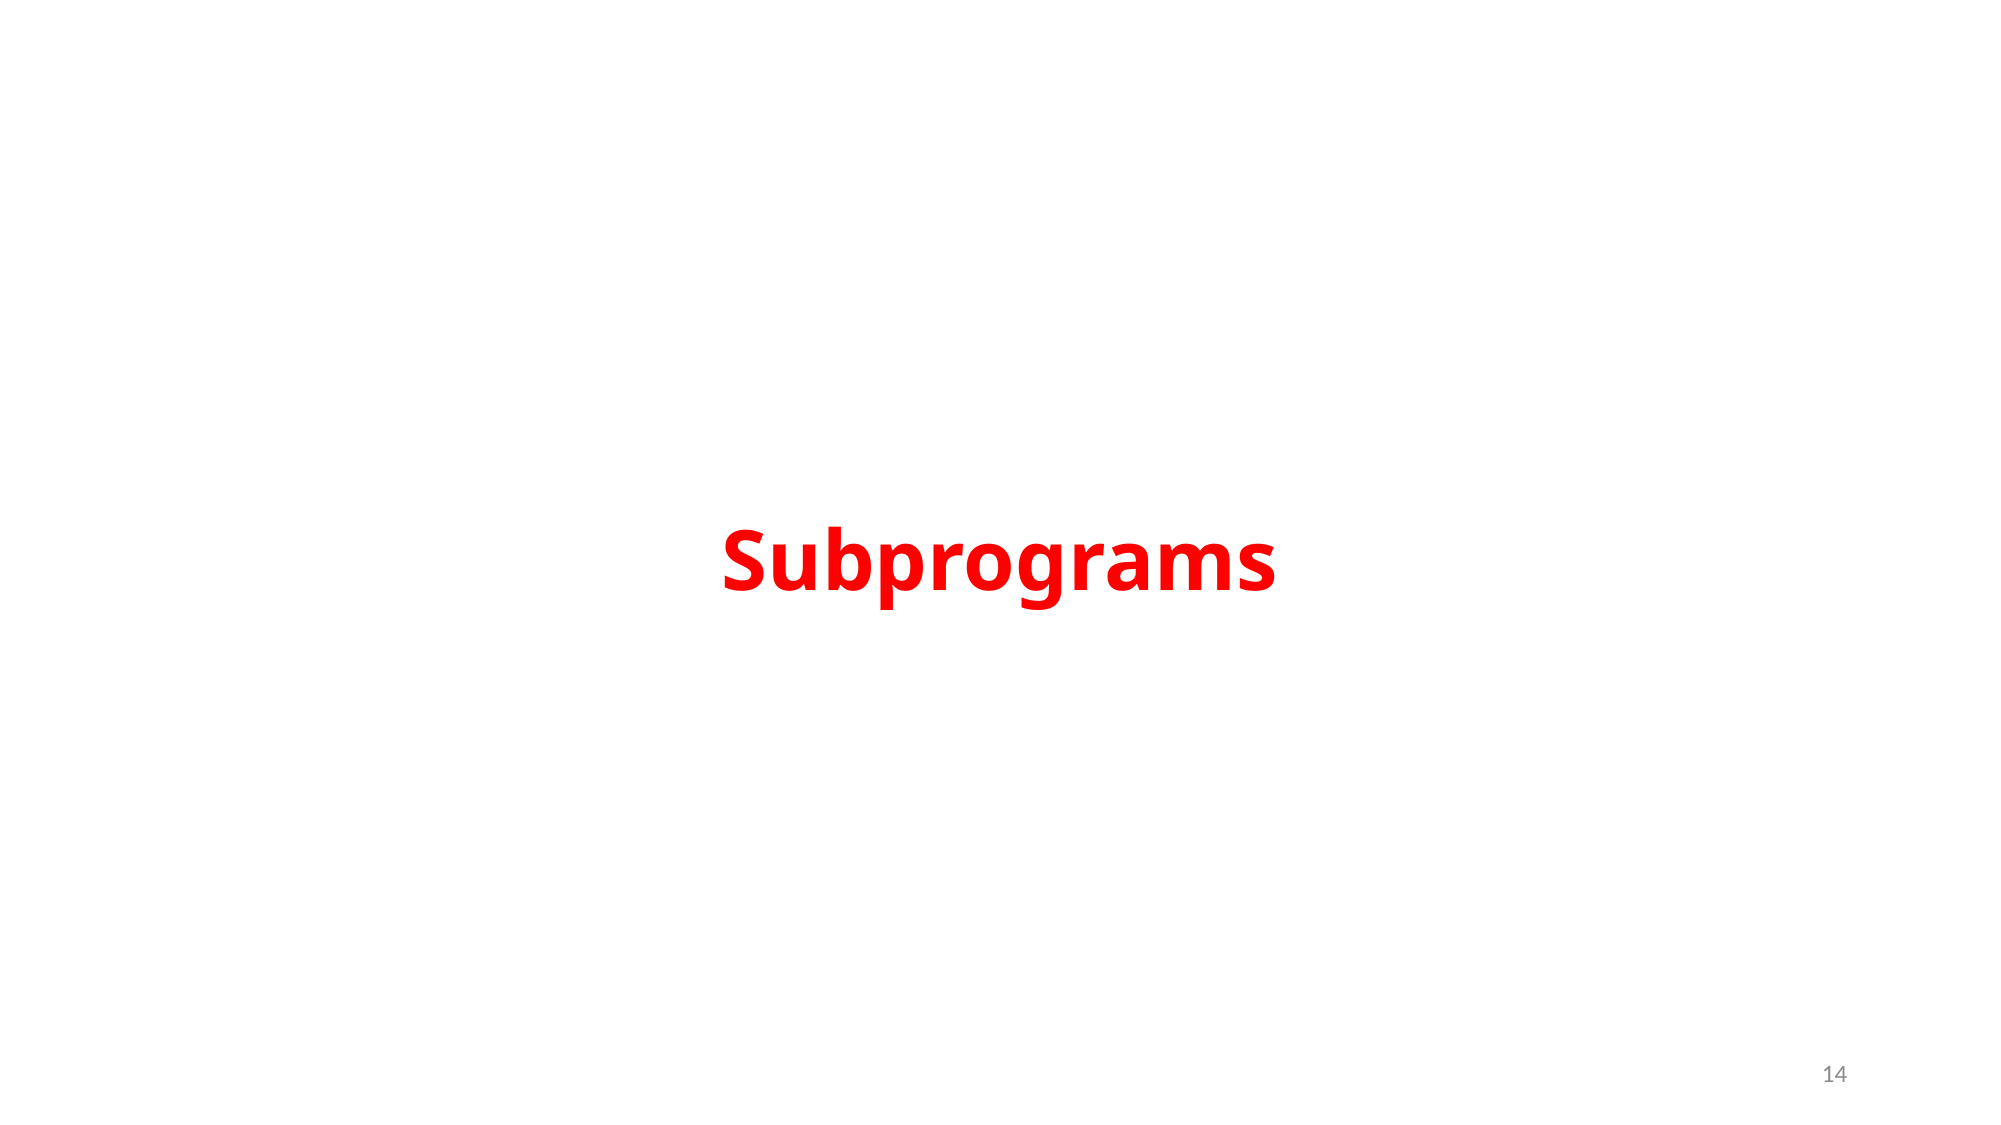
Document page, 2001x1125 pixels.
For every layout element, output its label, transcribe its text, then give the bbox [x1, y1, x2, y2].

slide_number 14 [1412, 1042, 1863, 1103]
list Subprograms [137, 168, 1863, 883]
